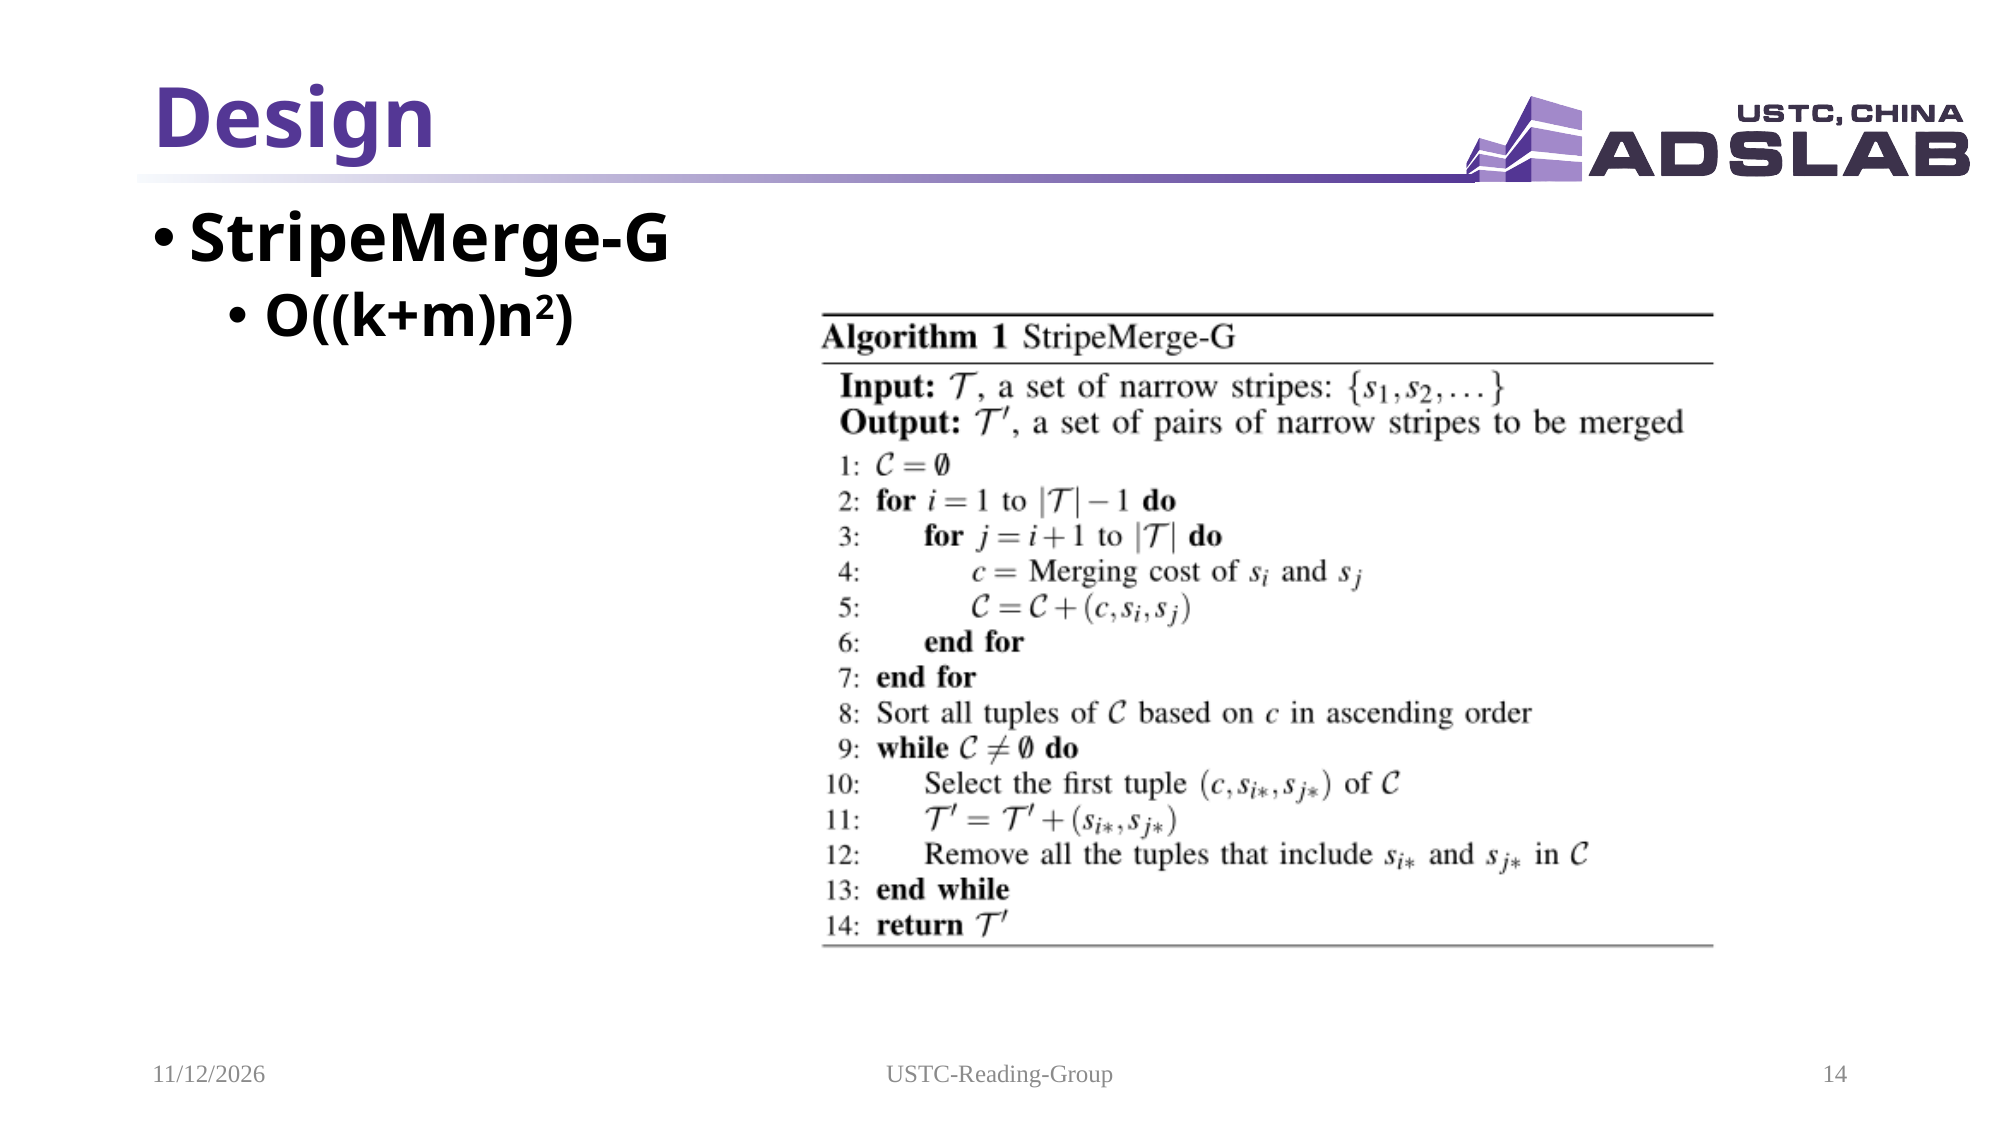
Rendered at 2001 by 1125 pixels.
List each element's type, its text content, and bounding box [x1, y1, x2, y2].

slide_number 14 [1412, 1042, 1863, 1103]
title Design [137, 63, 1863, 177]
picture [786, 291, 1736, 967]
picture [1470, 93, 1976, 183]
list StripeMerge-G O((k+m)n2) [137, 196, 1863, 1011]
footer USTC-Reading-Group [662, 1042, 1338, 1103]
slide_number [137, 1042, 588, 1103]
